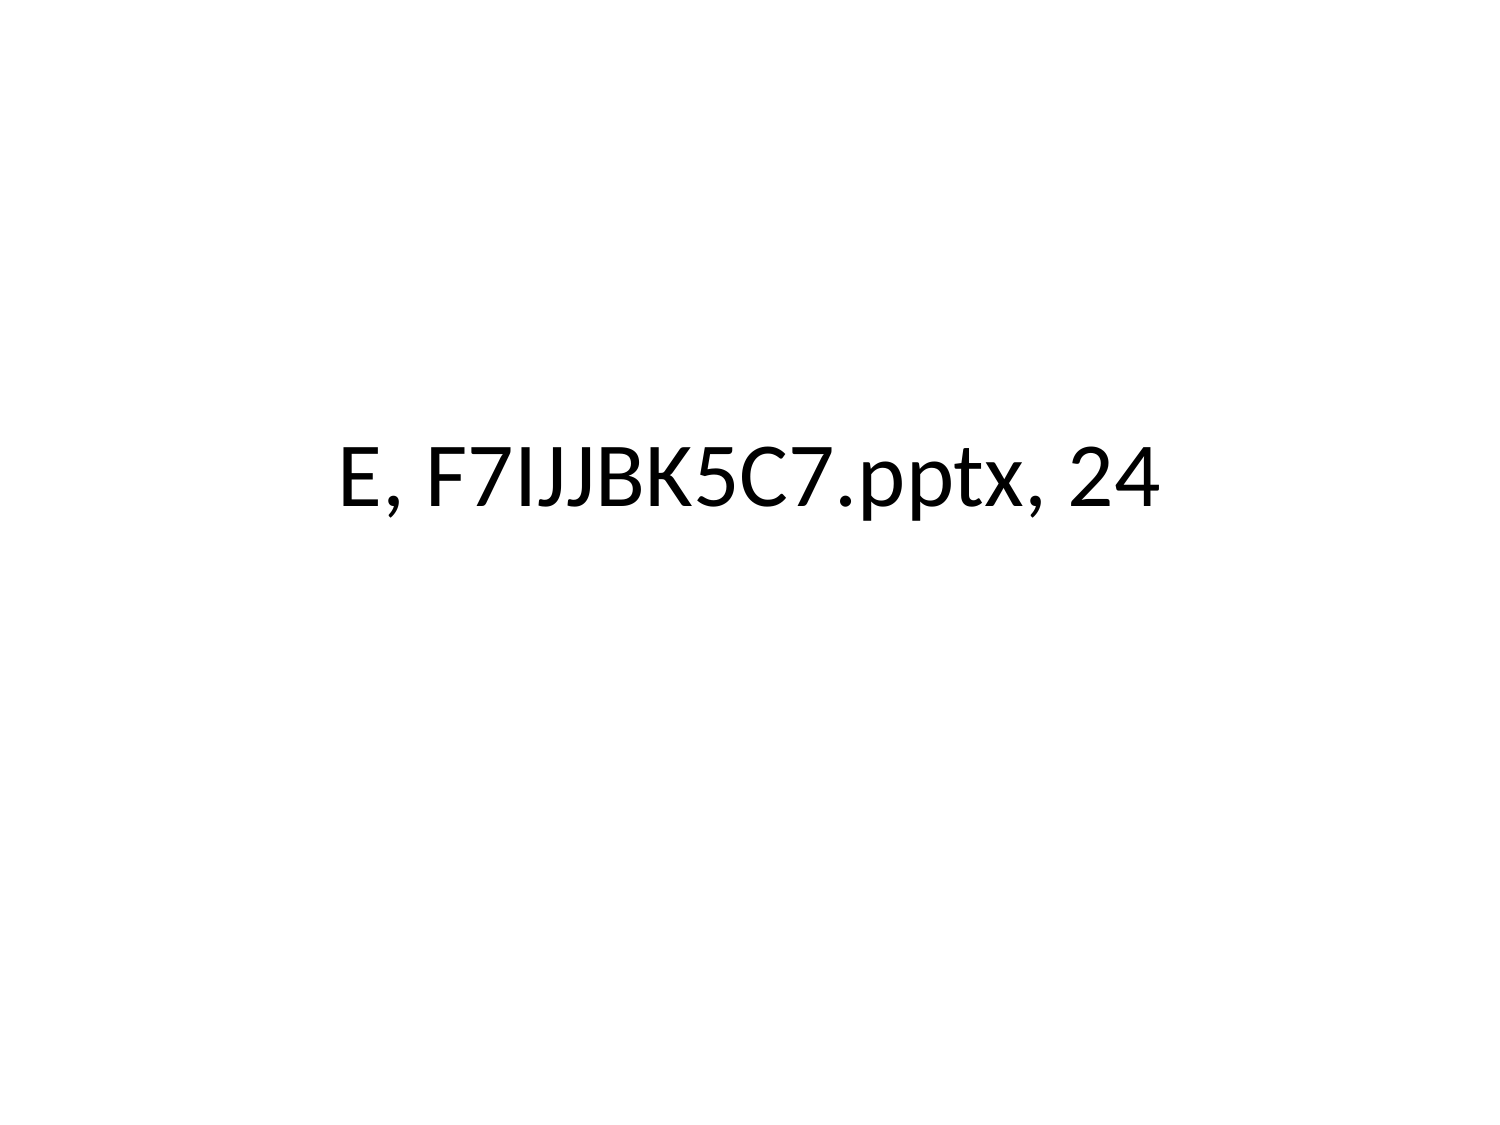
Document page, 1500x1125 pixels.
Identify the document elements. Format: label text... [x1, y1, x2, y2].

title E, F7IJJBK5C7.pptx, 24 [112, 349, 1388, 591]
